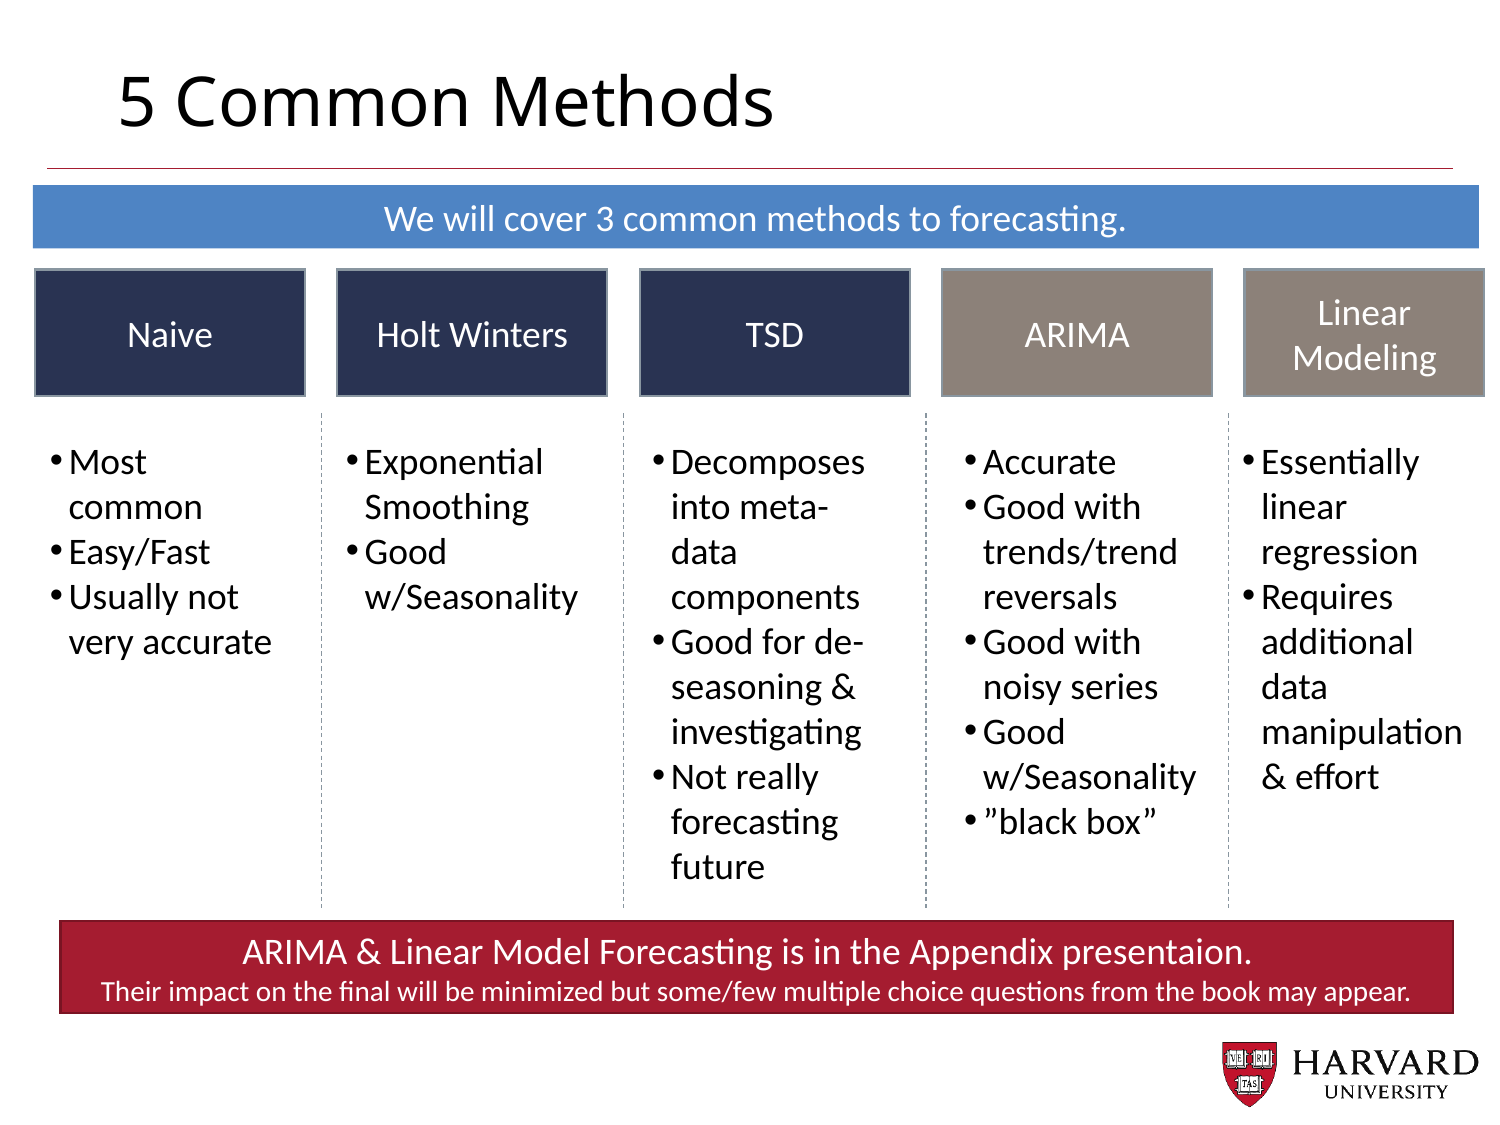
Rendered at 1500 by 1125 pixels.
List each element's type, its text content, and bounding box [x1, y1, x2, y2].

text_box We will cover 3 common methods to forecasting. [32, 184, 1480, 249]
text_box Decomposes into meta-data components Good for de-seasoning & investigating Not really forecasting future [637, 429, 908, 895]
text_box Most common Easy/Fast Usually not very accurate [35, 429, 306, 715]
text_box Naive [34, 268, 306, 397]
text_box TSD [639, 268, 911, 397]
title 5 Common Methods [103, 59, 1397, 157]
text_box Accurate Good with trends/trend reversals Good with noisy series Good w/Seasonality ”black box” [949, 429, 1220, 850]
text_box ARIMA [941, 268, 1213, 397]
text_box Essentially linear regression Requires additional data manipulation & effort [1229, 429, 1498, 805]
text_box Exponential Smoothing Good w/Seasonality [331, 429, 602, 625]
text_box ARIMA & Linear Model Forecasting is in the Appendix presentaion. Their impact on the final will be minimized but some/few multiple choice questions from the book may appear. [59, 920, 1454, 1014]
picture [1200, 1024, 1500, 1125]
text_box Linear Modeling [1243, 268, 1485, 397]
text_box Holt Winters [336, 268, 608, 397]
